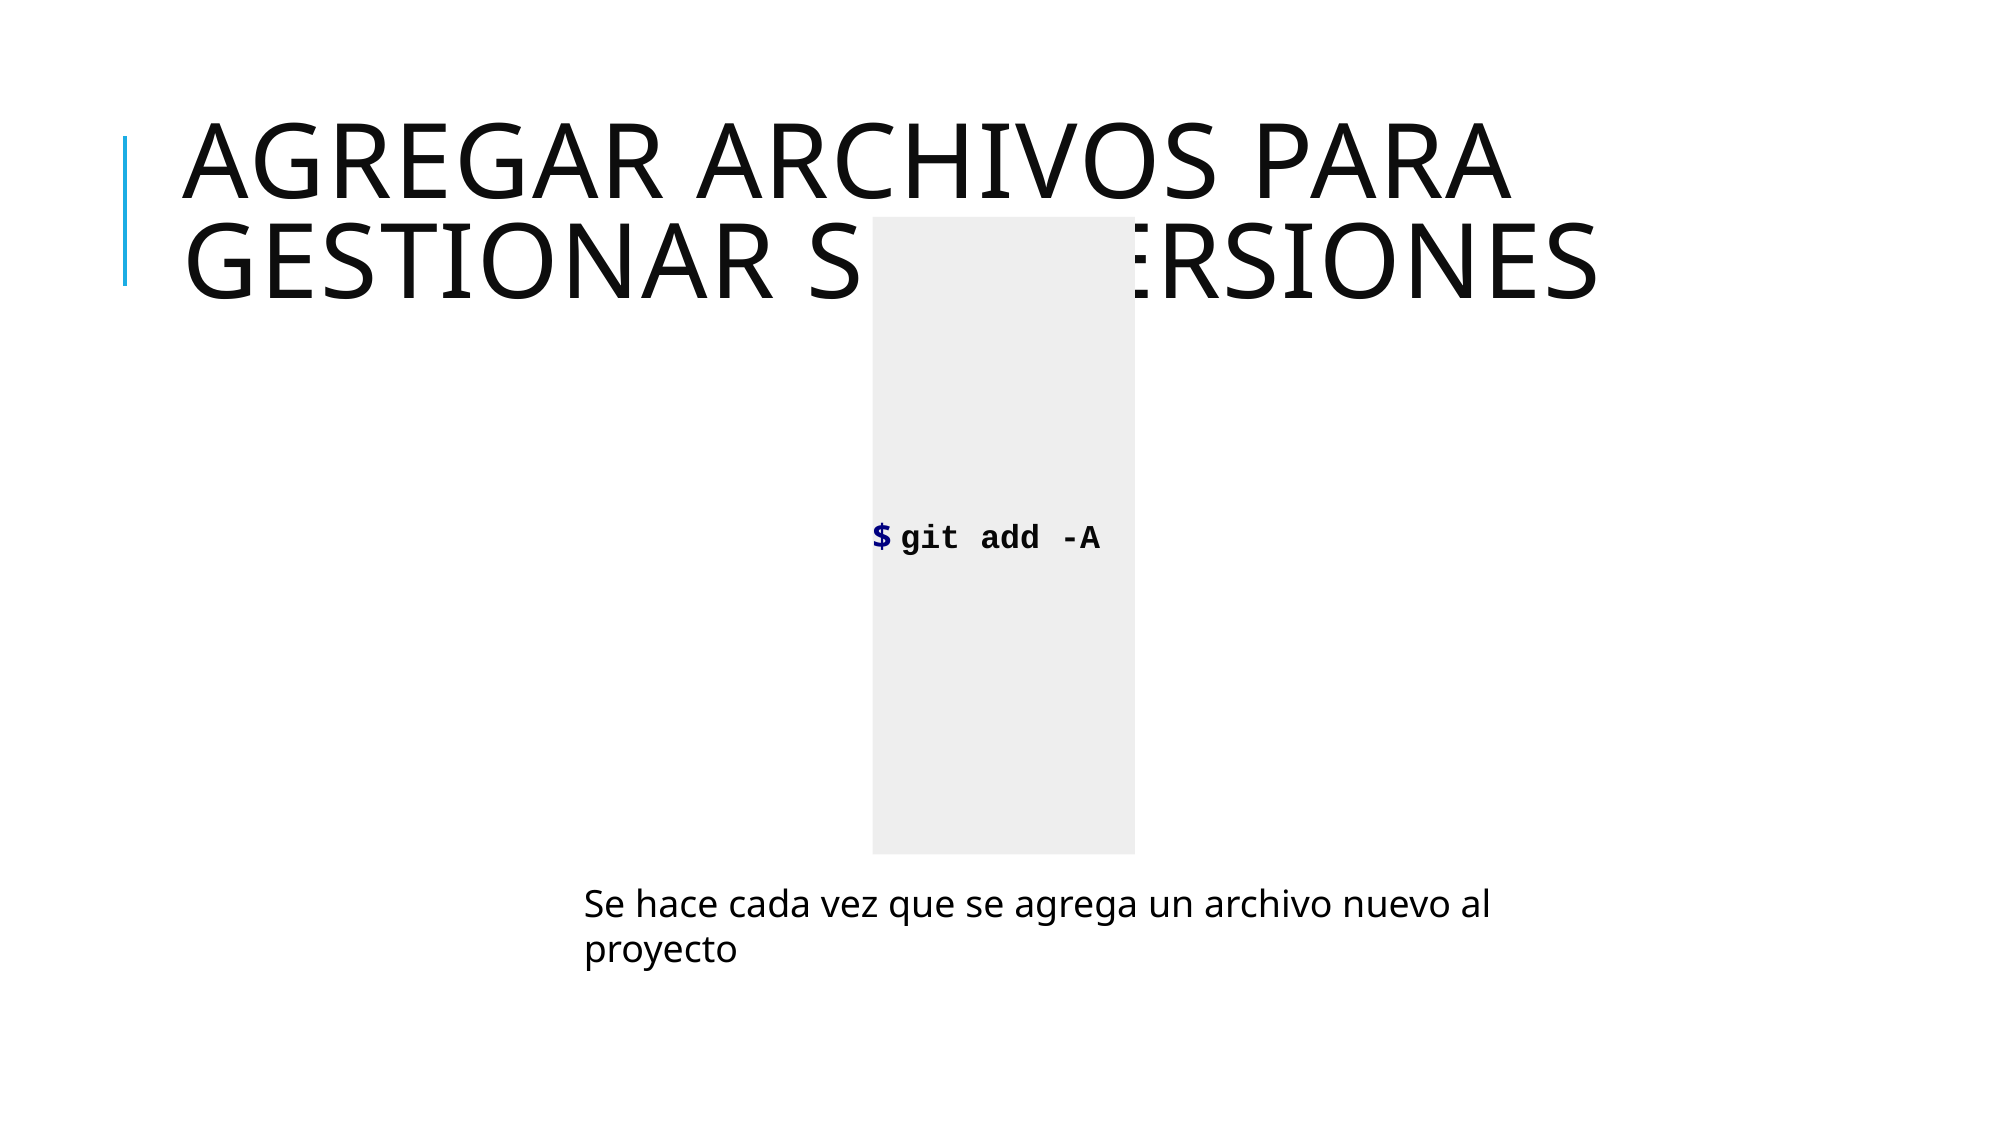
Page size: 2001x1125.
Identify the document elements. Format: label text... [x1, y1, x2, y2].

title Agregar archivos para gestionar sus versiones [168, 96, 1763, 342]
text_box Se hace cada vez que se agrega un archivo nuevo al proyecto [568, 873, 1588, 978]
list $ git add -A [872, 216, 1135, 855]
